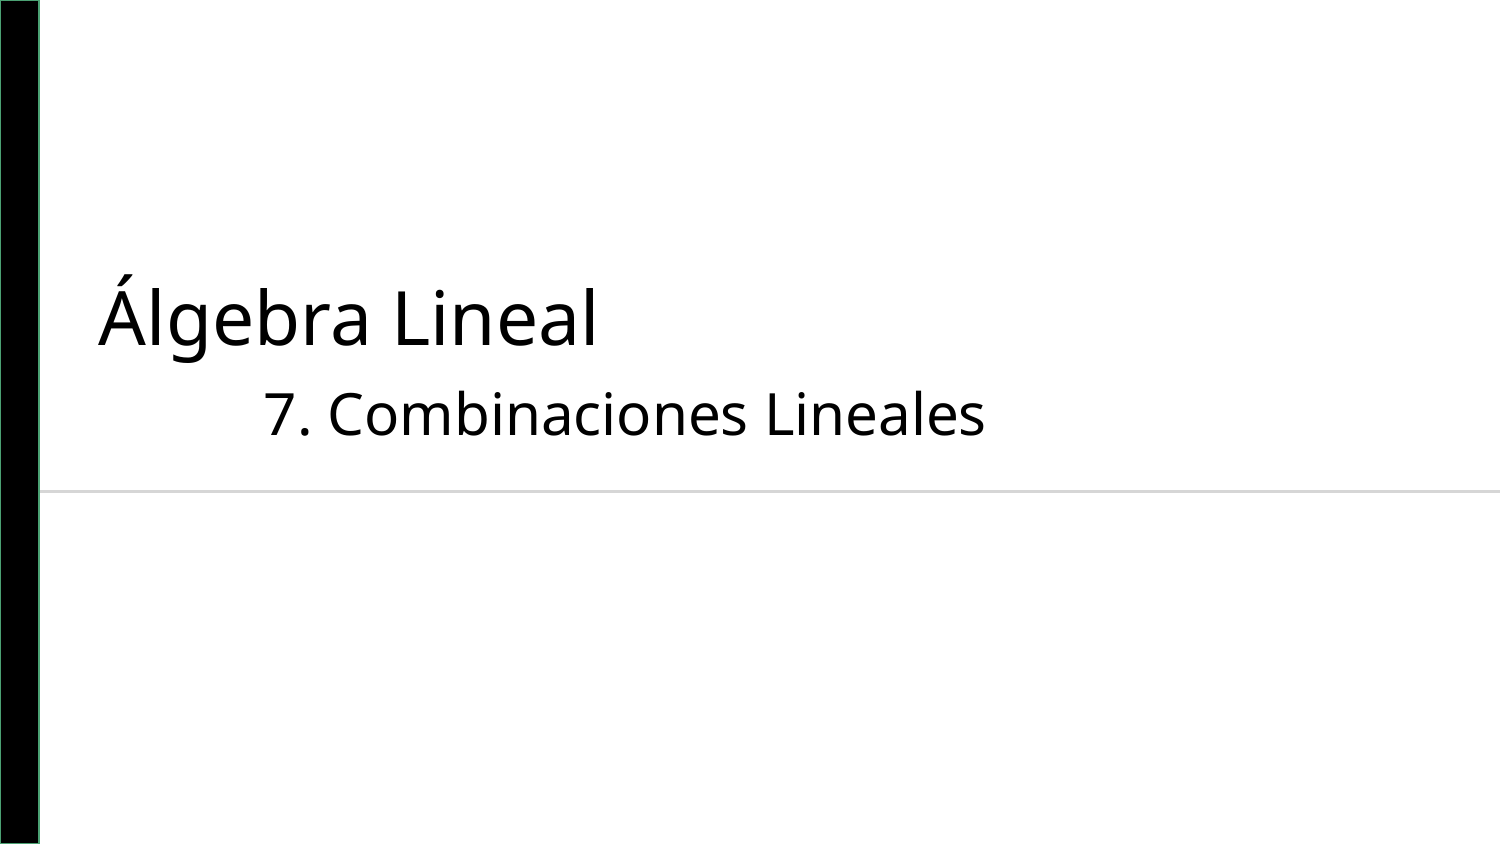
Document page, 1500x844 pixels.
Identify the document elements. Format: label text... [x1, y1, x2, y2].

title Álgebra Lineal 7. Combinaciones Lineales [83, 337, 1489, 466]
text_box [0, 0, 39, 844]
